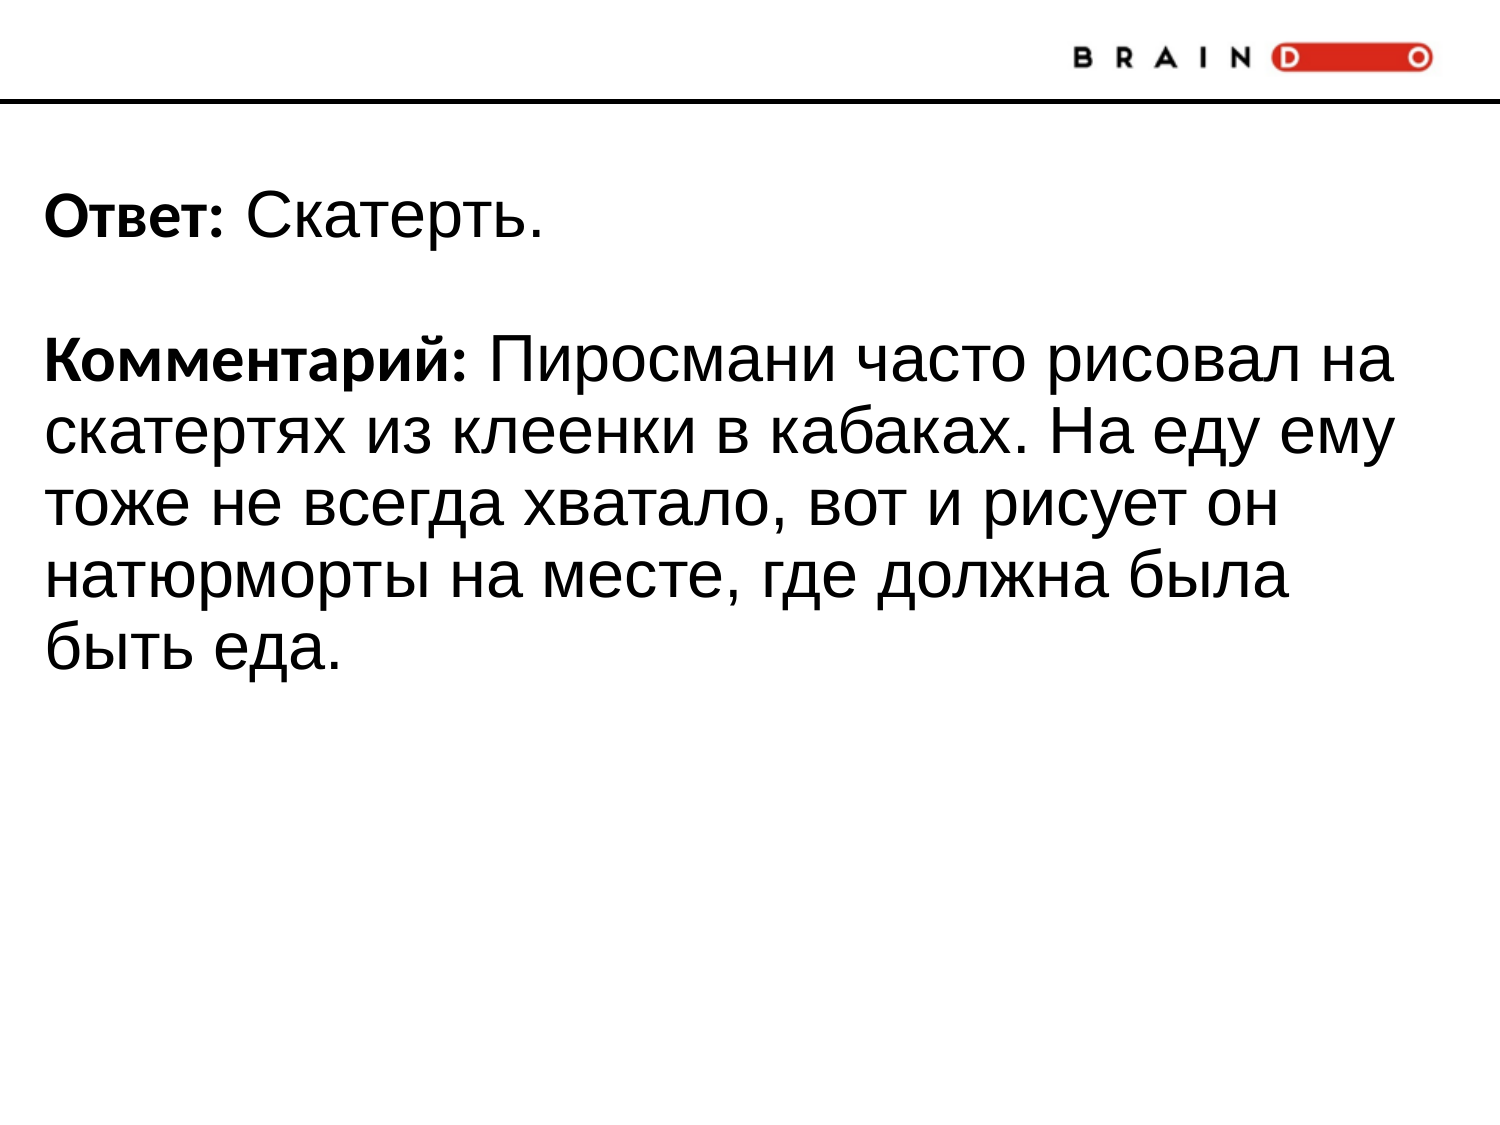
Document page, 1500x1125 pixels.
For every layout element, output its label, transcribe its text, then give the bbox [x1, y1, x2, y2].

picture [1021, 6, 1489, 101]
text_box Ответ: Скатерть. Комментарий: Пиросмани часто рисовал на скатертях из клеенки в кабаках. На еду ему тоже не всегда хватало, вот и рисует он натюрморты на месте, где должна была быть еда. [29, 172, 1459, 763]
